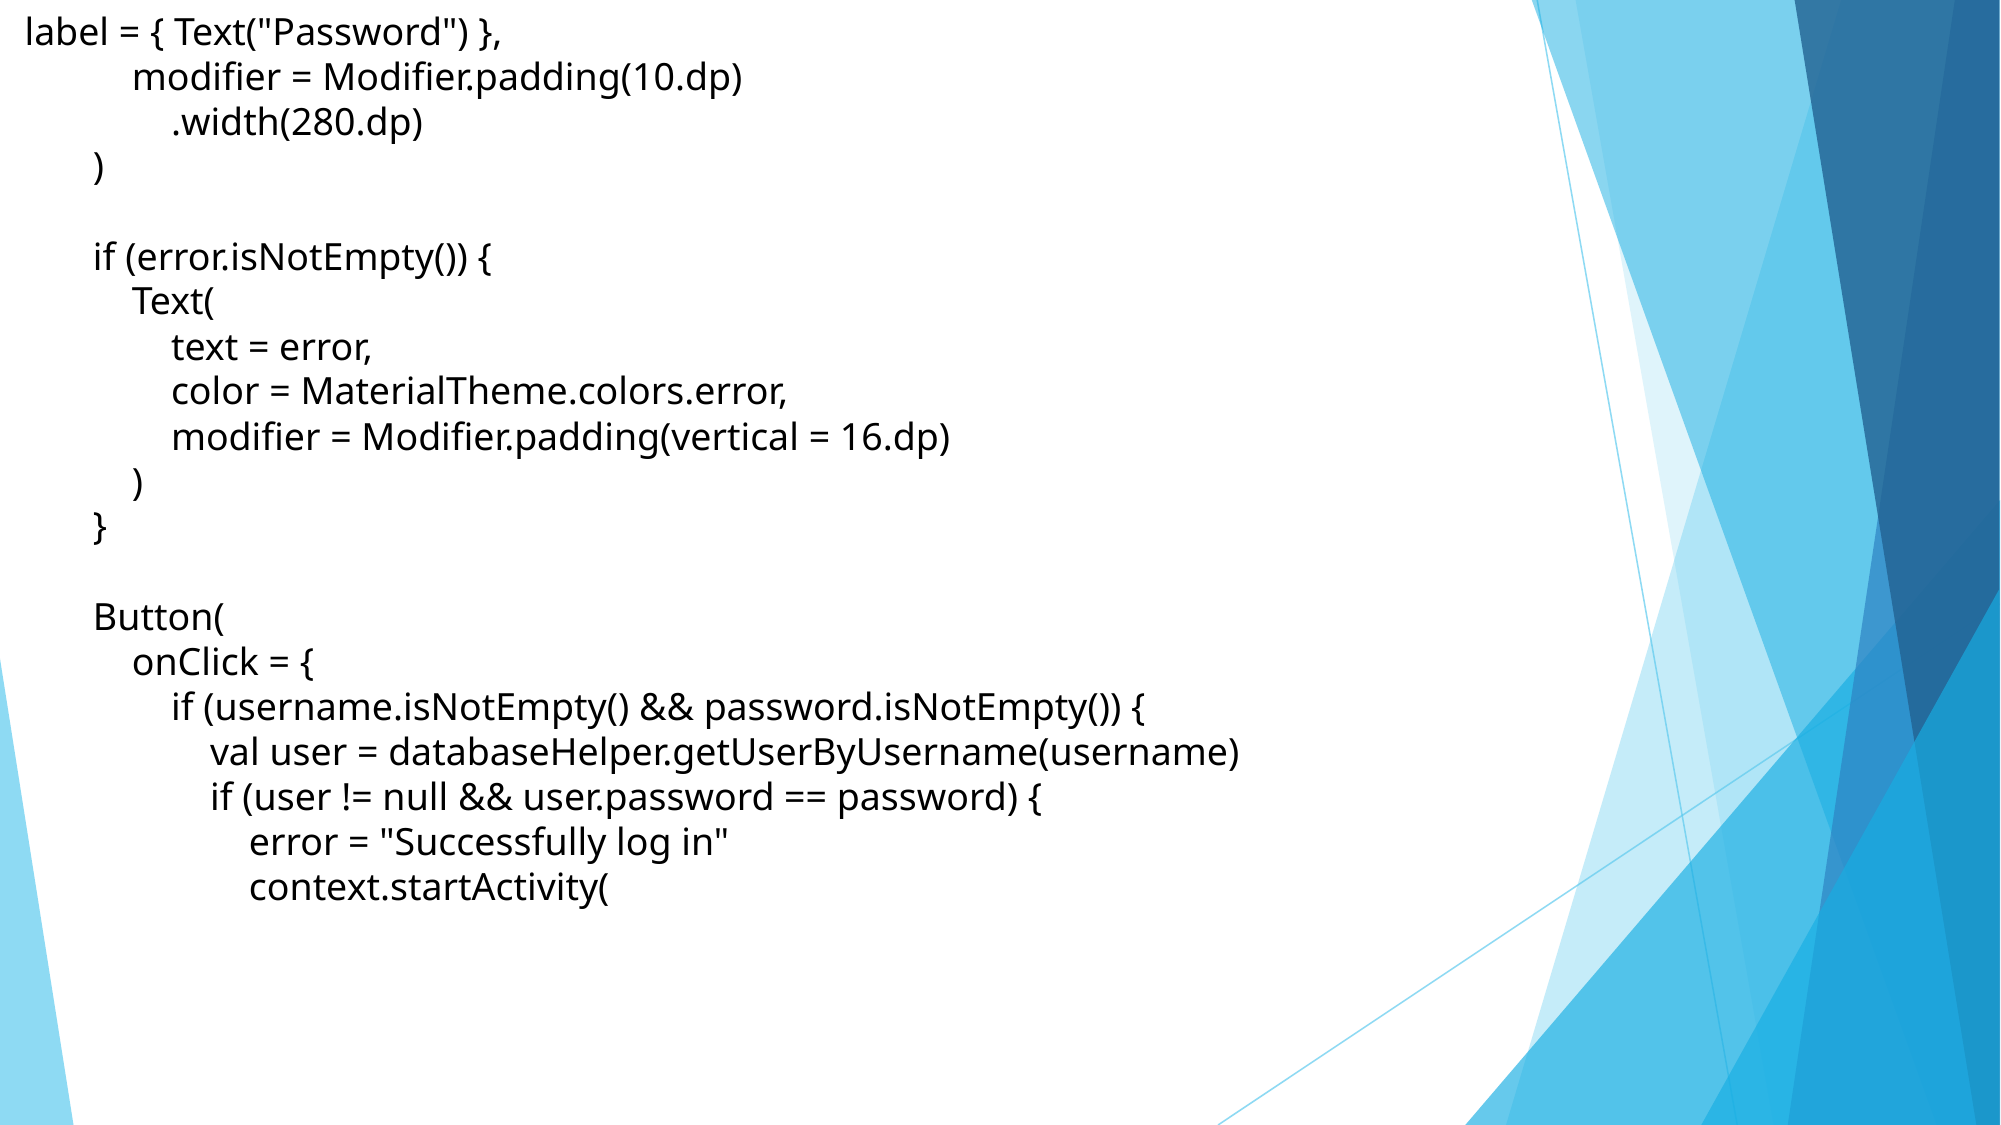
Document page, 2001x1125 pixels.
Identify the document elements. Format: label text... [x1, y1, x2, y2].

text_box label = { Text("Password") }, modifier = Modifier.padding(10.dp) .width(280.dp) ) if (error.isNotEmpty()) { Text( text = error, color = MaterialTheme.colors.error, modifier = Modifier.padding(vertical = 16.dp) ) } Button( onClick = { if (username.isNotEmpty() && password.isNotEmpty()) { val user = databaseHelper.getUserByUsername(username) if (user != null && user.password == password) { error = "Successfully log in" context.startActivity( [0, 0, 1500, 915]
